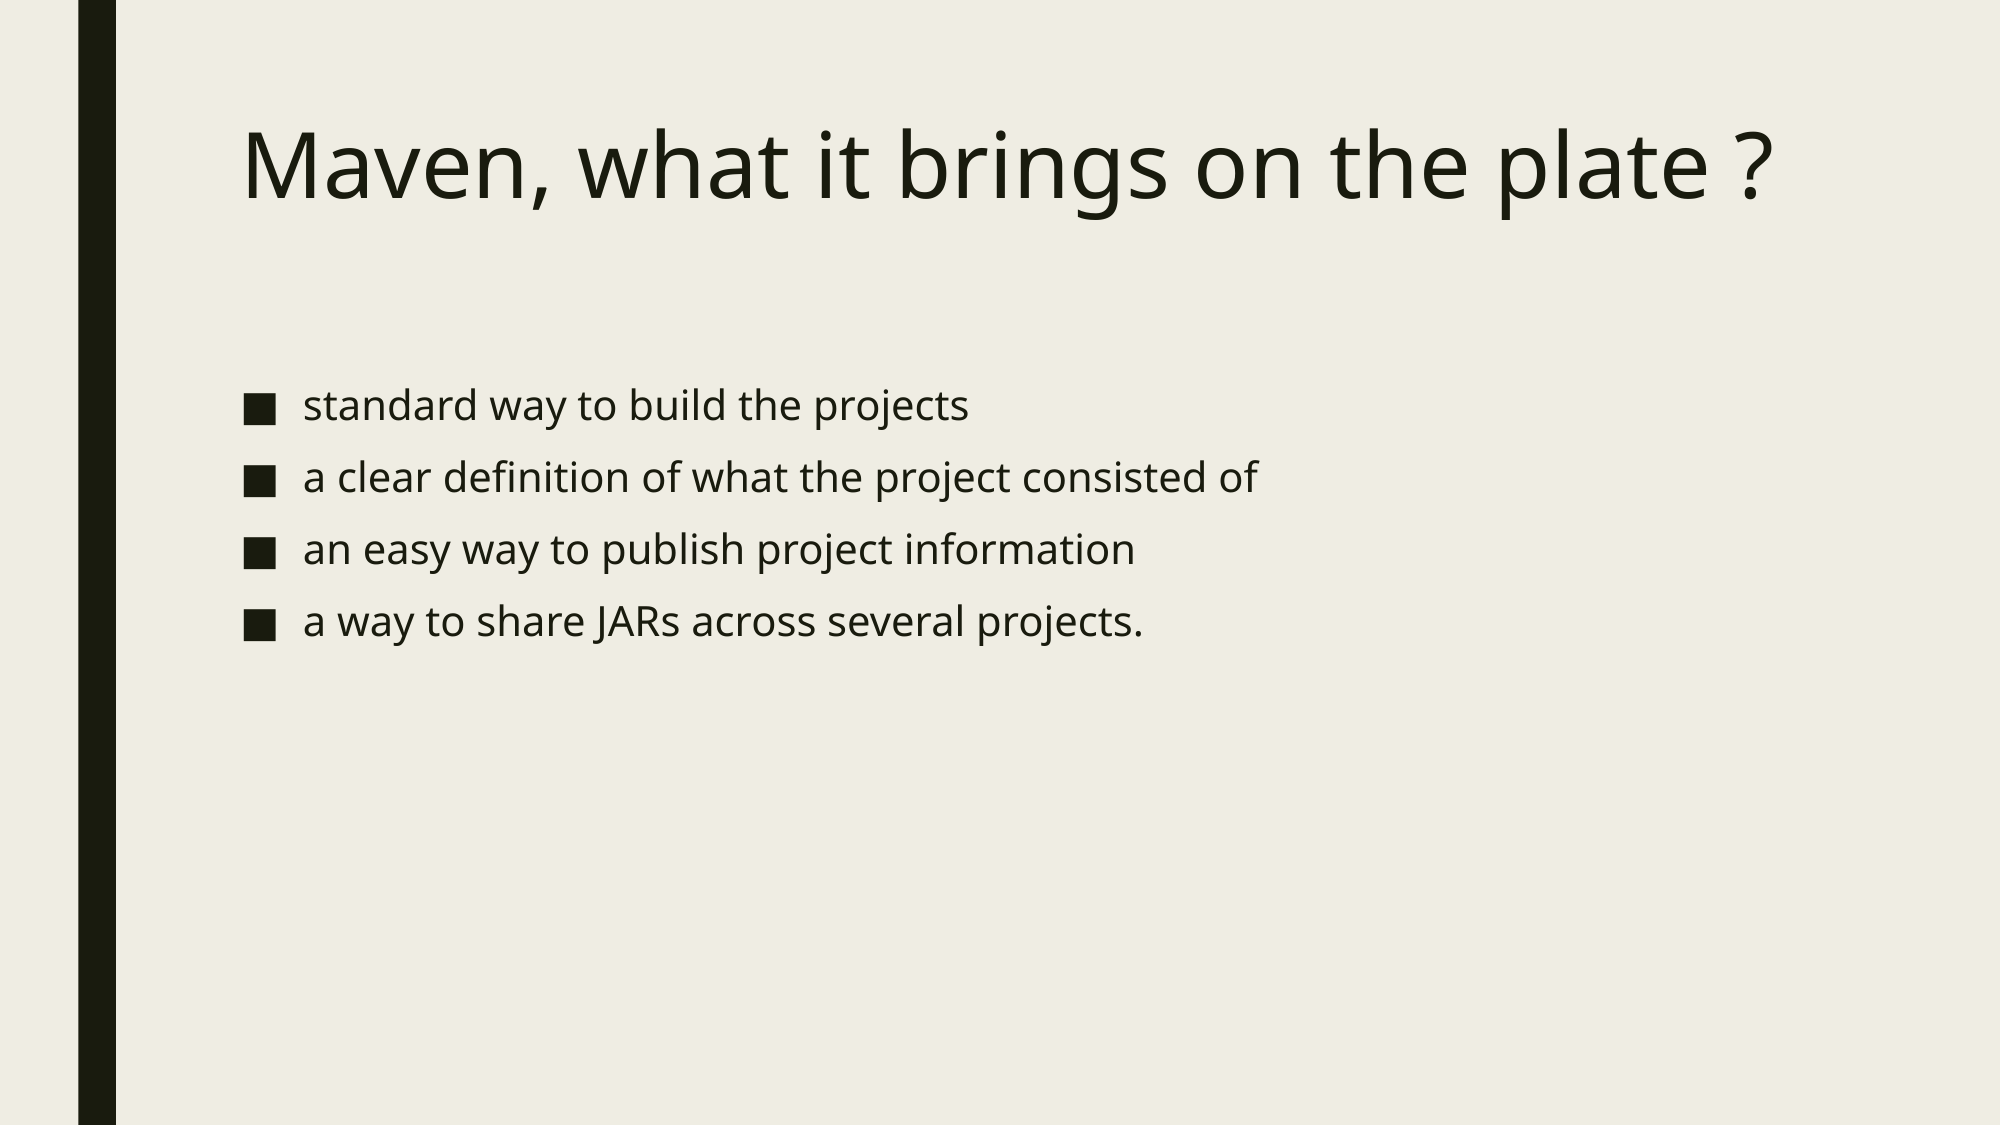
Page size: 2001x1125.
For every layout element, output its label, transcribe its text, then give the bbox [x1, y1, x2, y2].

title Maven, what it brings on the plate ? [225, 112, 1800, 357]
list standard way to build the projects a clear definition of what the project consisted of an easy way to publish project information a way to share JARs across several projects. [225, 375, 1800, 963]
